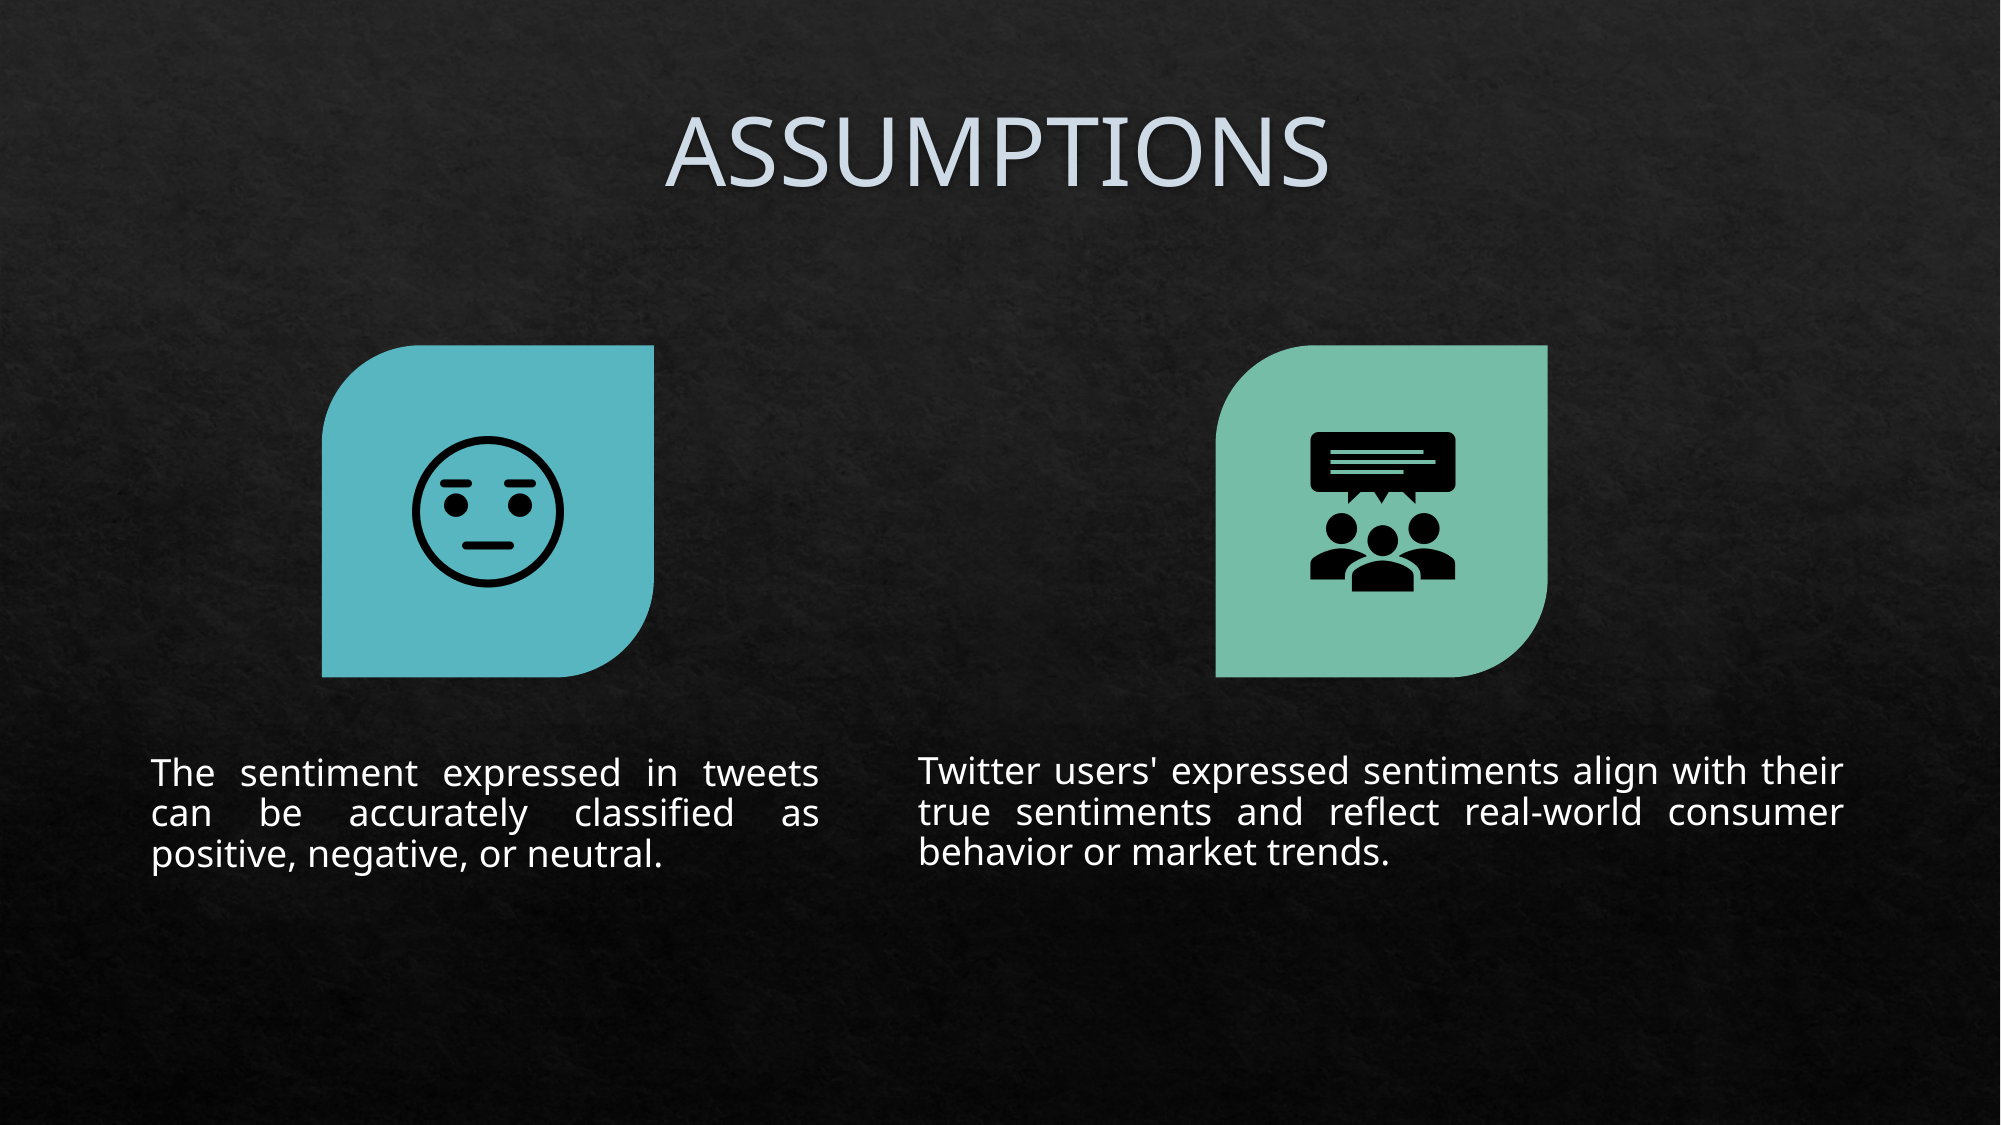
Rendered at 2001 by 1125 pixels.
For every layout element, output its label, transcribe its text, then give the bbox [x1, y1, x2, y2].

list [149, 258, 1849, 1001]
title ASSUMPTIONS [149, 52, 1849, 256]
